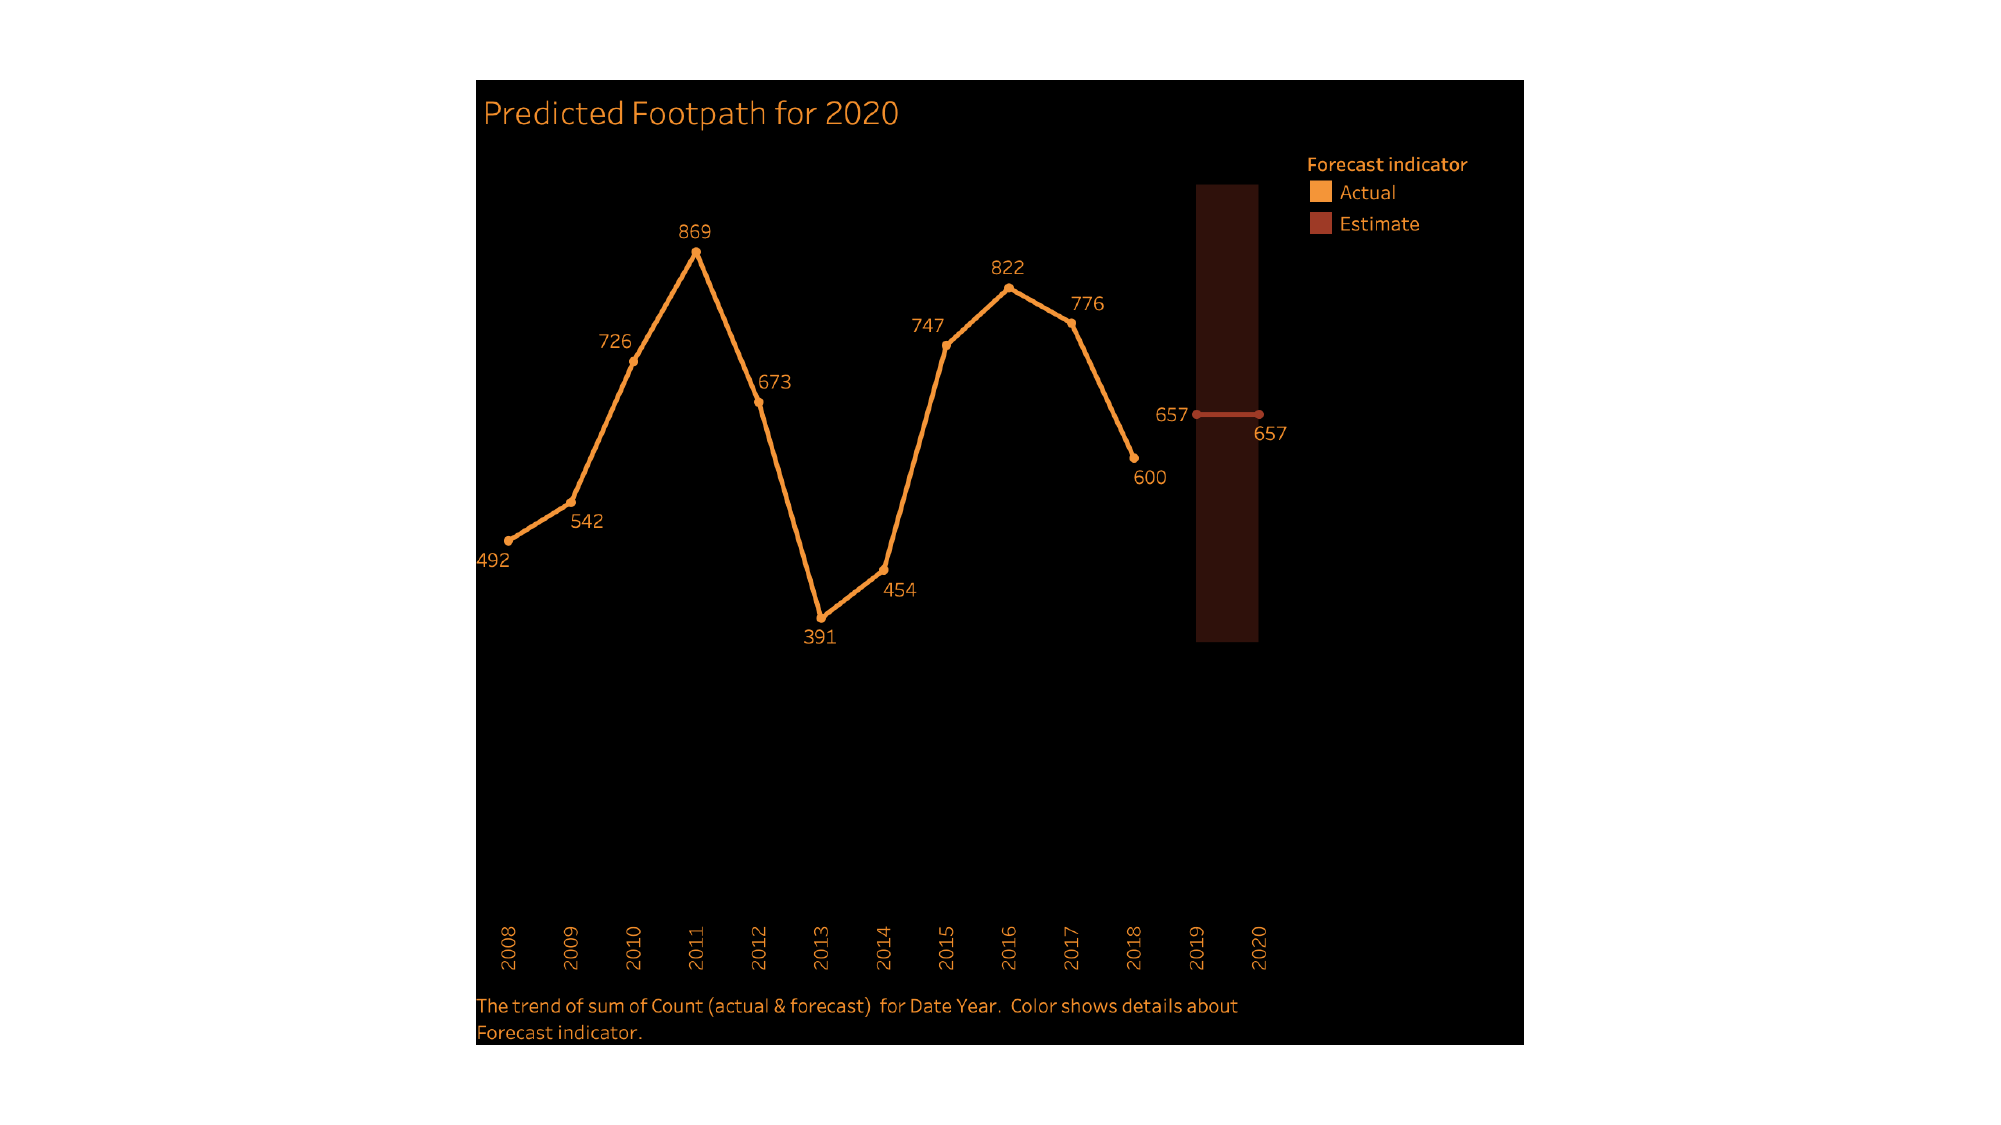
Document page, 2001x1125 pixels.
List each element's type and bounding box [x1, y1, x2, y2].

picture [476, 80, 1524, 1045]
